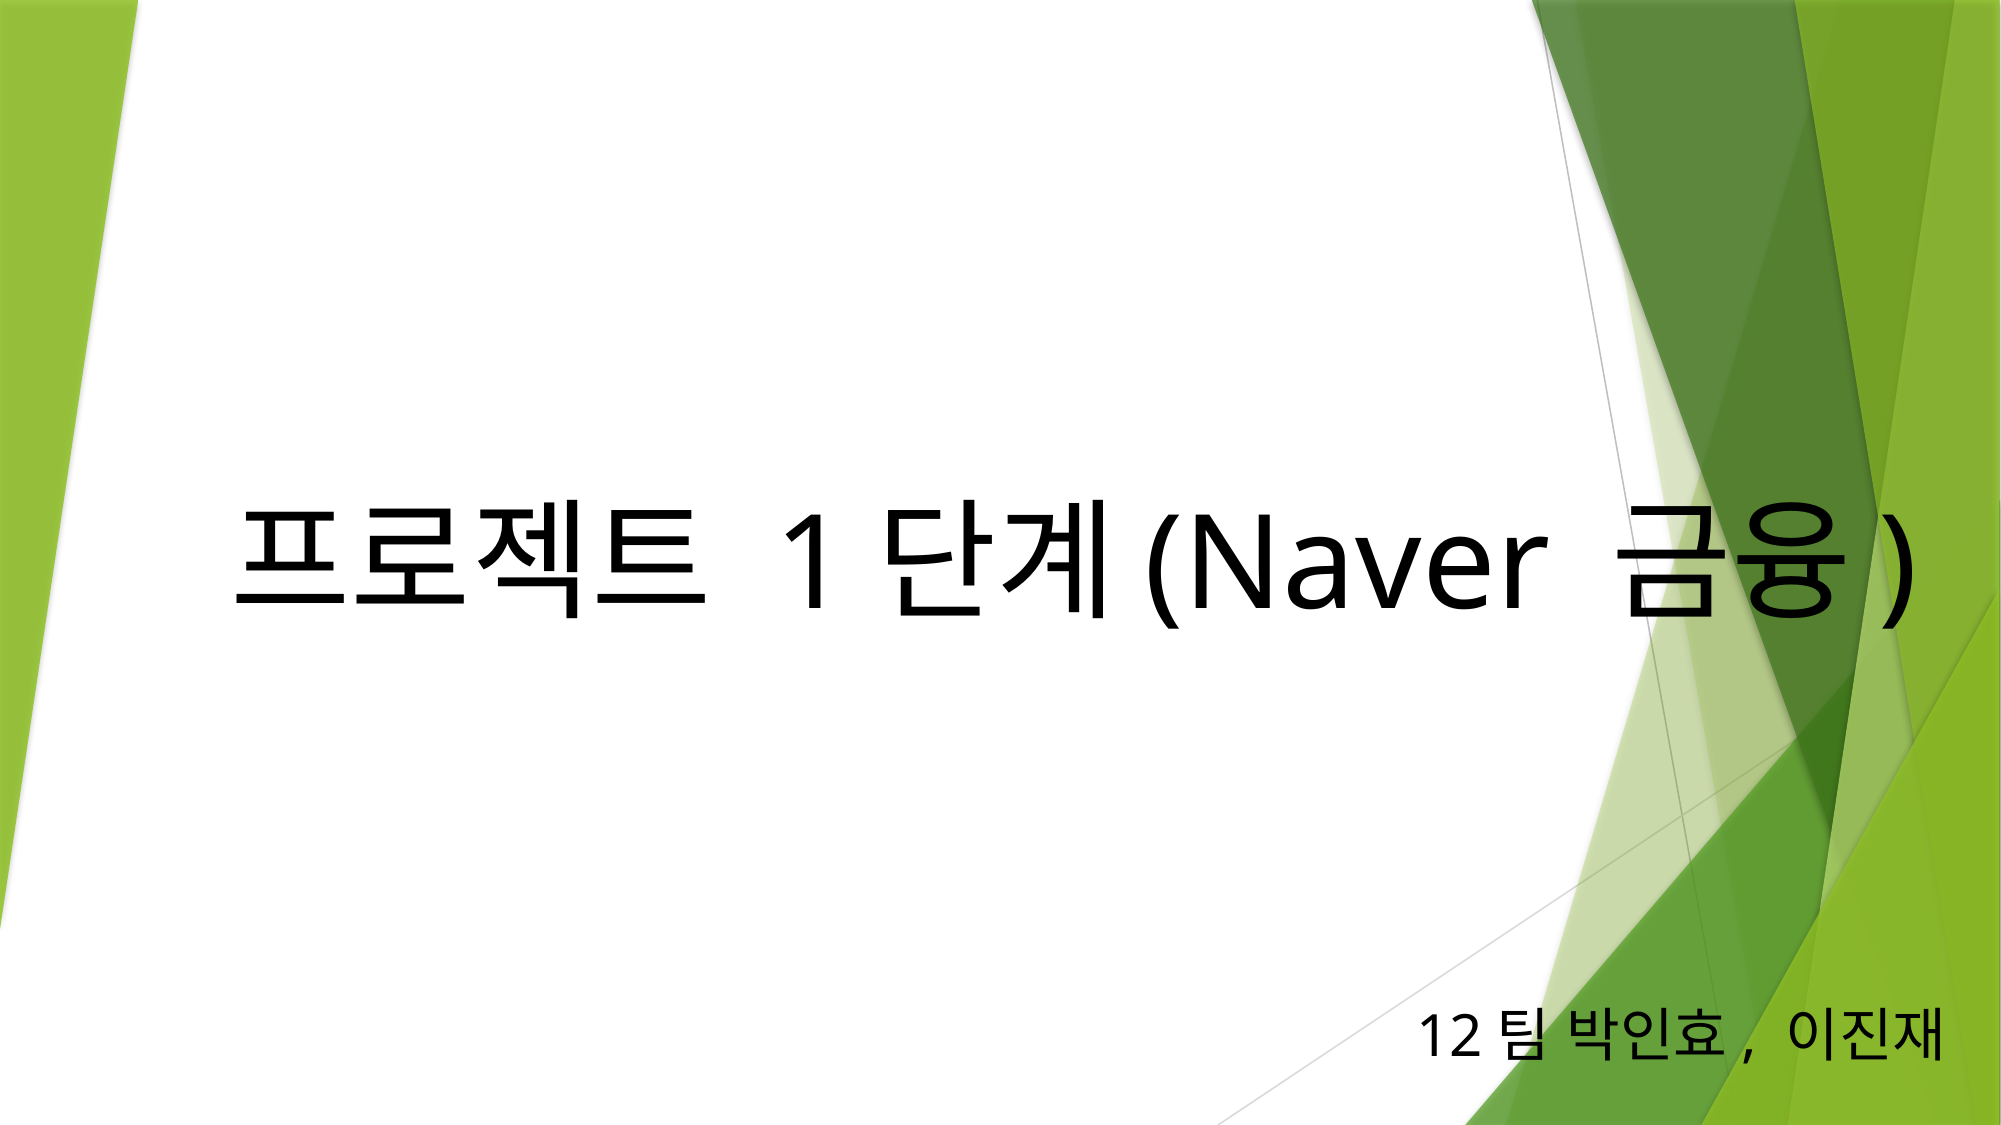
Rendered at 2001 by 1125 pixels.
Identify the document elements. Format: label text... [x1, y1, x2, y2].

title 프로젝트 1단계(Naver 금융) [67, 366, 1933, 759]
text_box 12팀 박인효, 이진재 [1401, 990, 1962, 1076]
